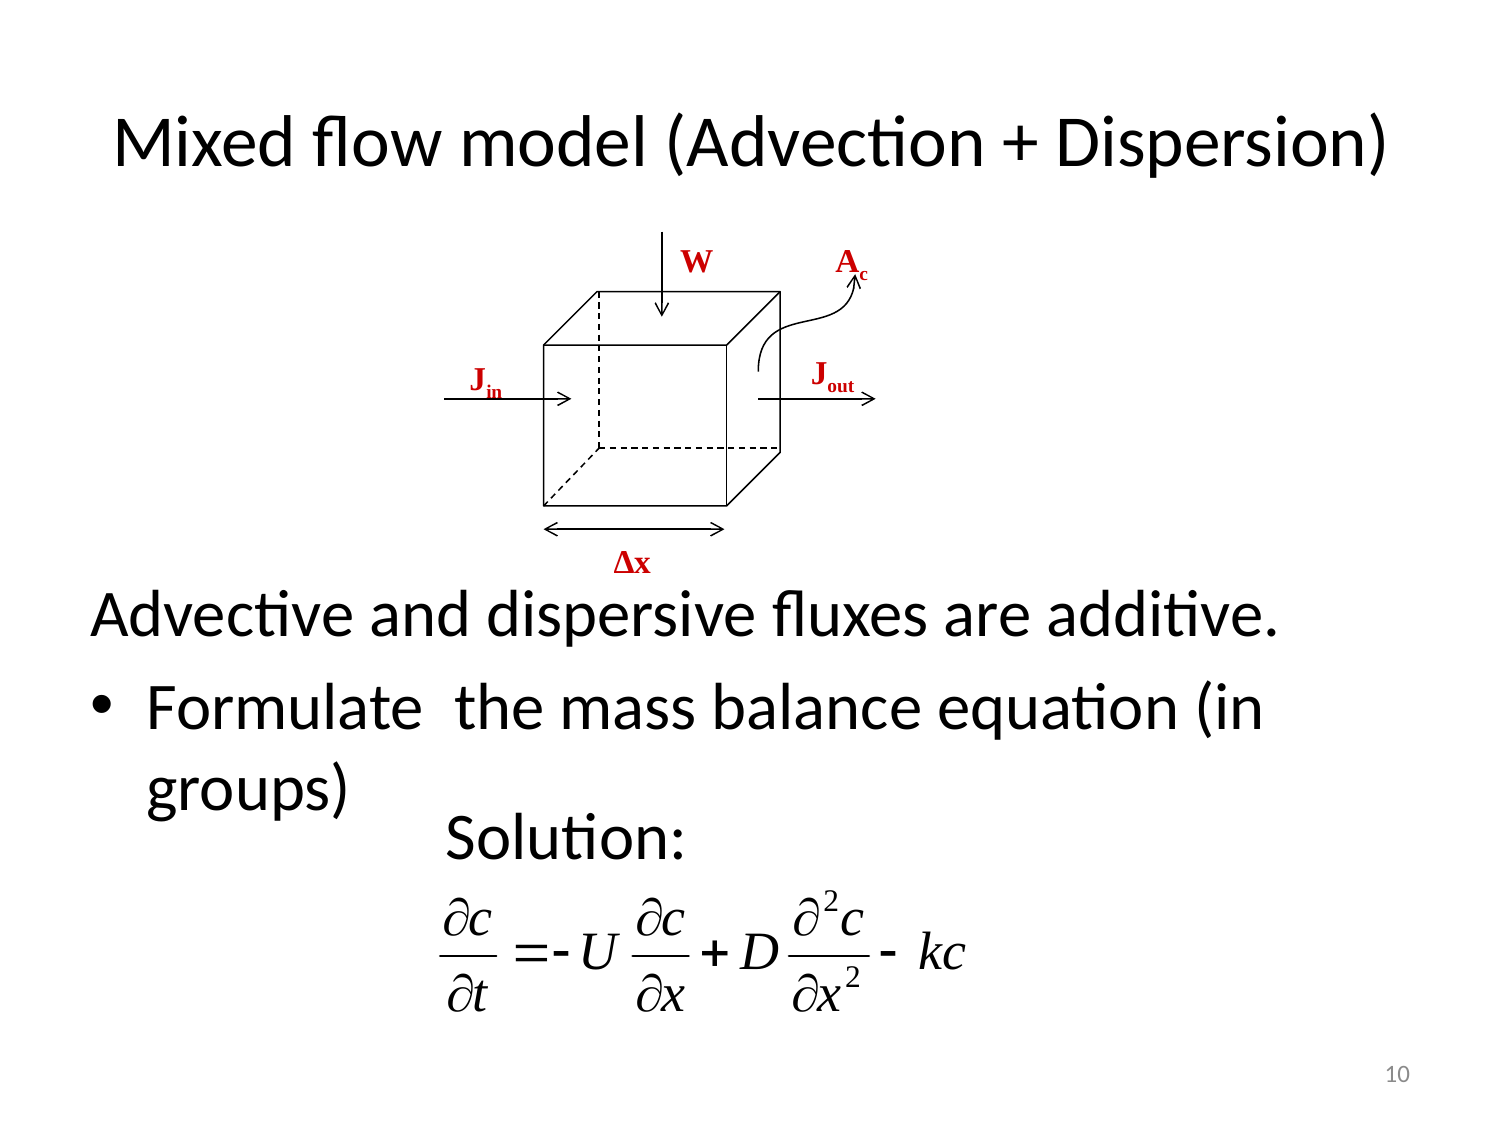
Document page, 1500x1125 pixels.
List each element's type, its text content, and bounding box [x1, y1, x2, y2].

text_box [443, 231, 940, 585]
slide_number 10 [1074, 1042, 1425, 1103]
list Advective and dispersive fluxes are additive. Formulate the mass balance equation (in groups) [75, 562, 1425, 776]
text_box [430, 785, 975, 1024]
title Mixed flow model (Advection + Dispersion) [76, 43, 1427, 231]
